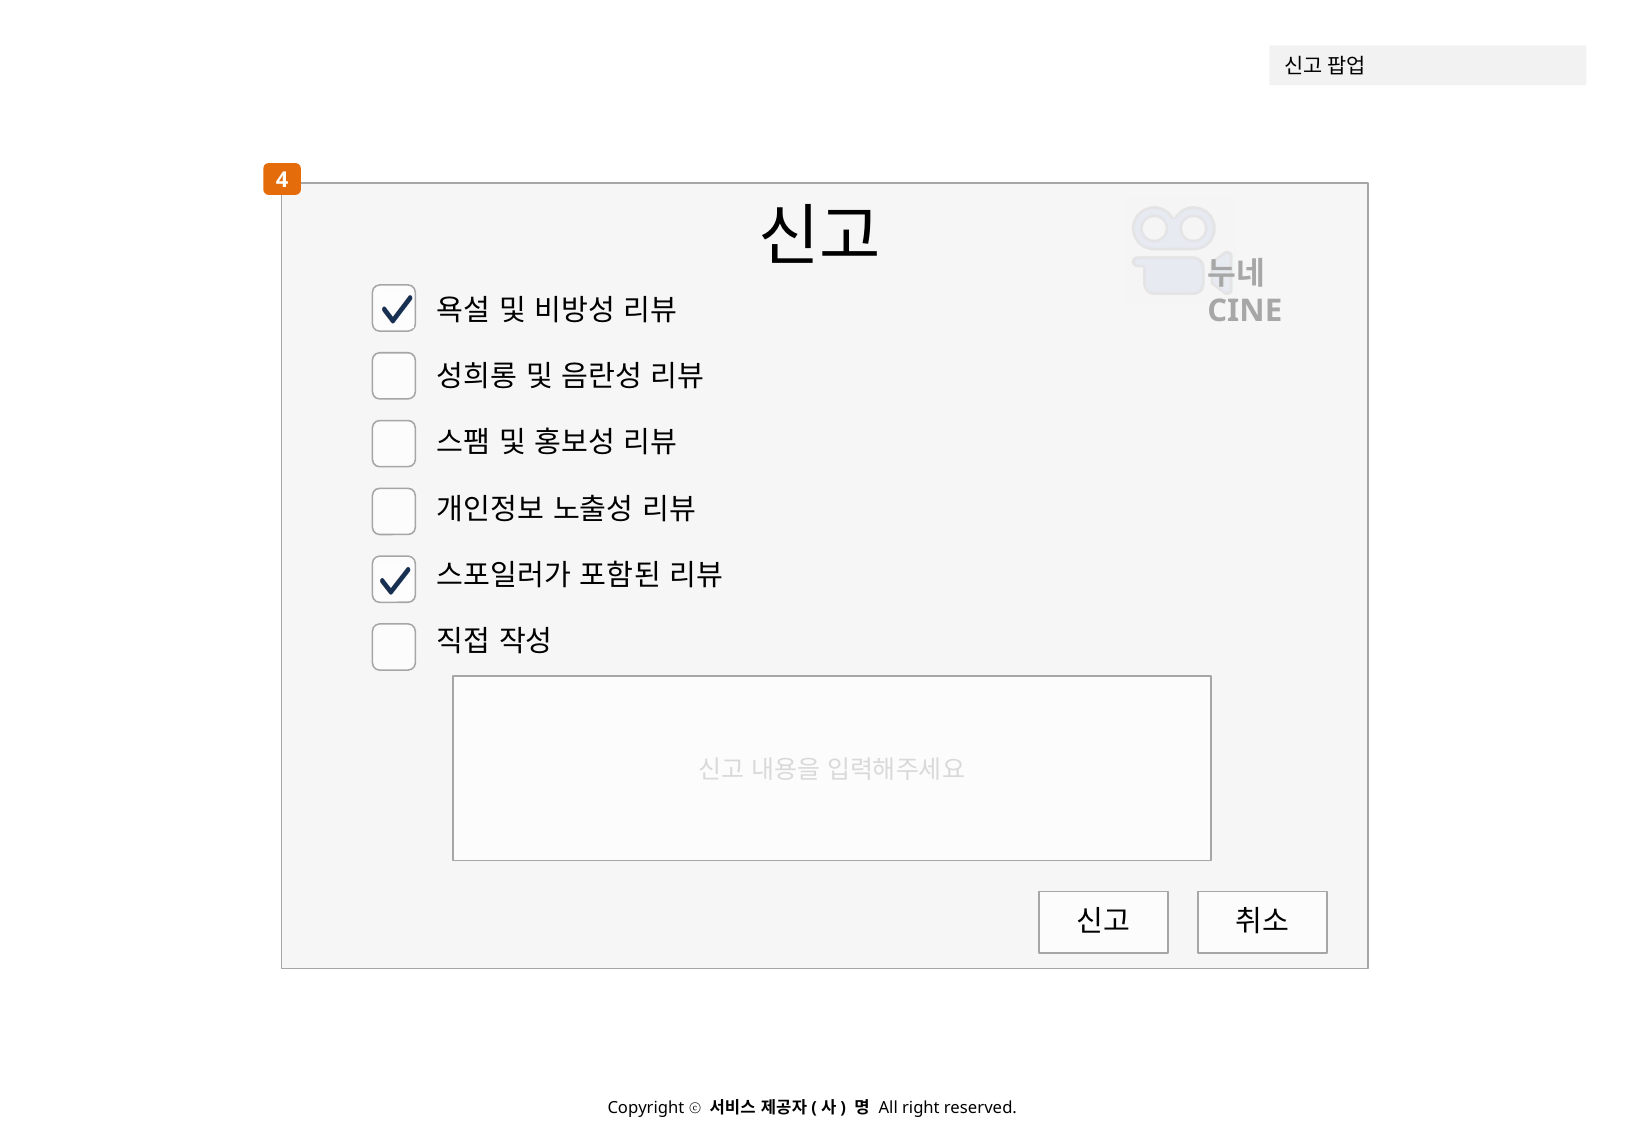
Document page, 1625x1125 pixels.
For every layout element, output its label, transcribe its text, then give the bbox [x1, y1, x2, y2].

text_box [280, 182, 1369, 969]
text_box Copyright ⓒ 서비스 제공자(사) 명 All right reserved. [592, 1089, 1033, 1125]
text_box 4 [263, 163, 301, 195]
text_box 신고 팝업 [1269, 45, 1587, 86]
